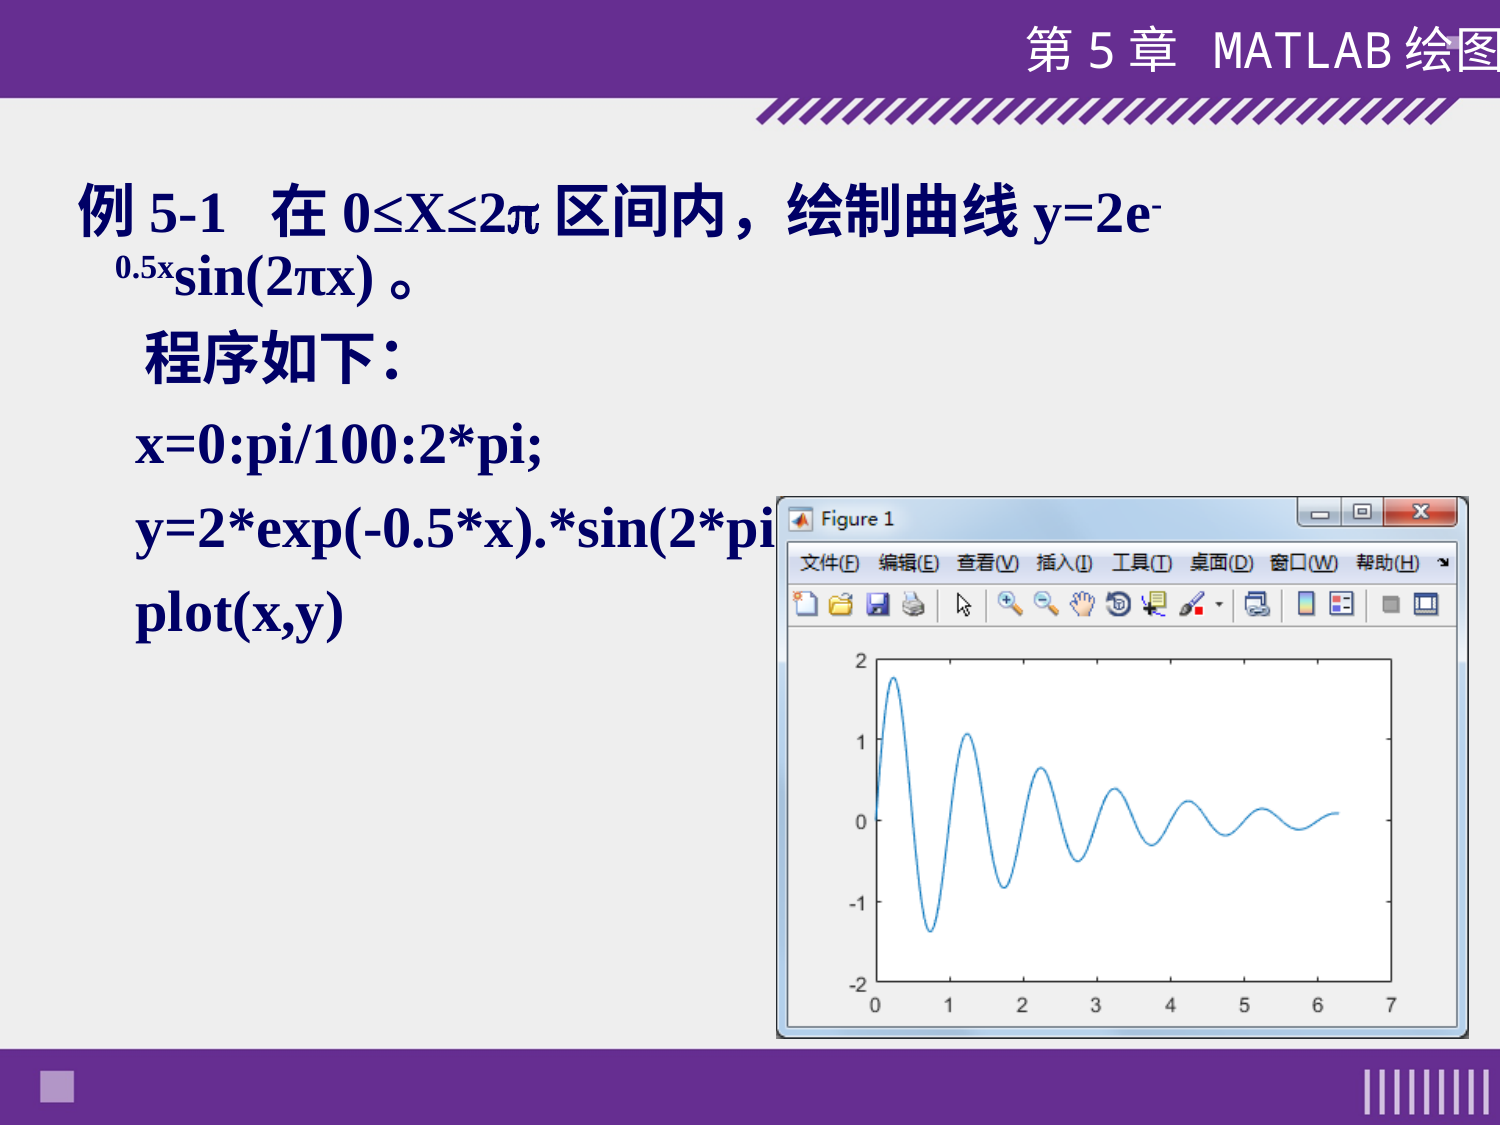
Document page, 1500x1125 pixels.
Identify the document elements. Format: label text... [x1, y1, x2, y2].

picture [1463, 32, 1497, 67]
title [75, 104, 1425, 173]
list 例5-1 在0≤X≤2区间内，绘制曲线y=2e-0.5xsin(2πx)。 程序如下： x=0:pi/100:2*pi; y=2*exp(-0.5*x).*sin(2*pi*x); plot(x,y) [62, 174, 1471, 988]
picture [0, 0, 1500, 1125]
